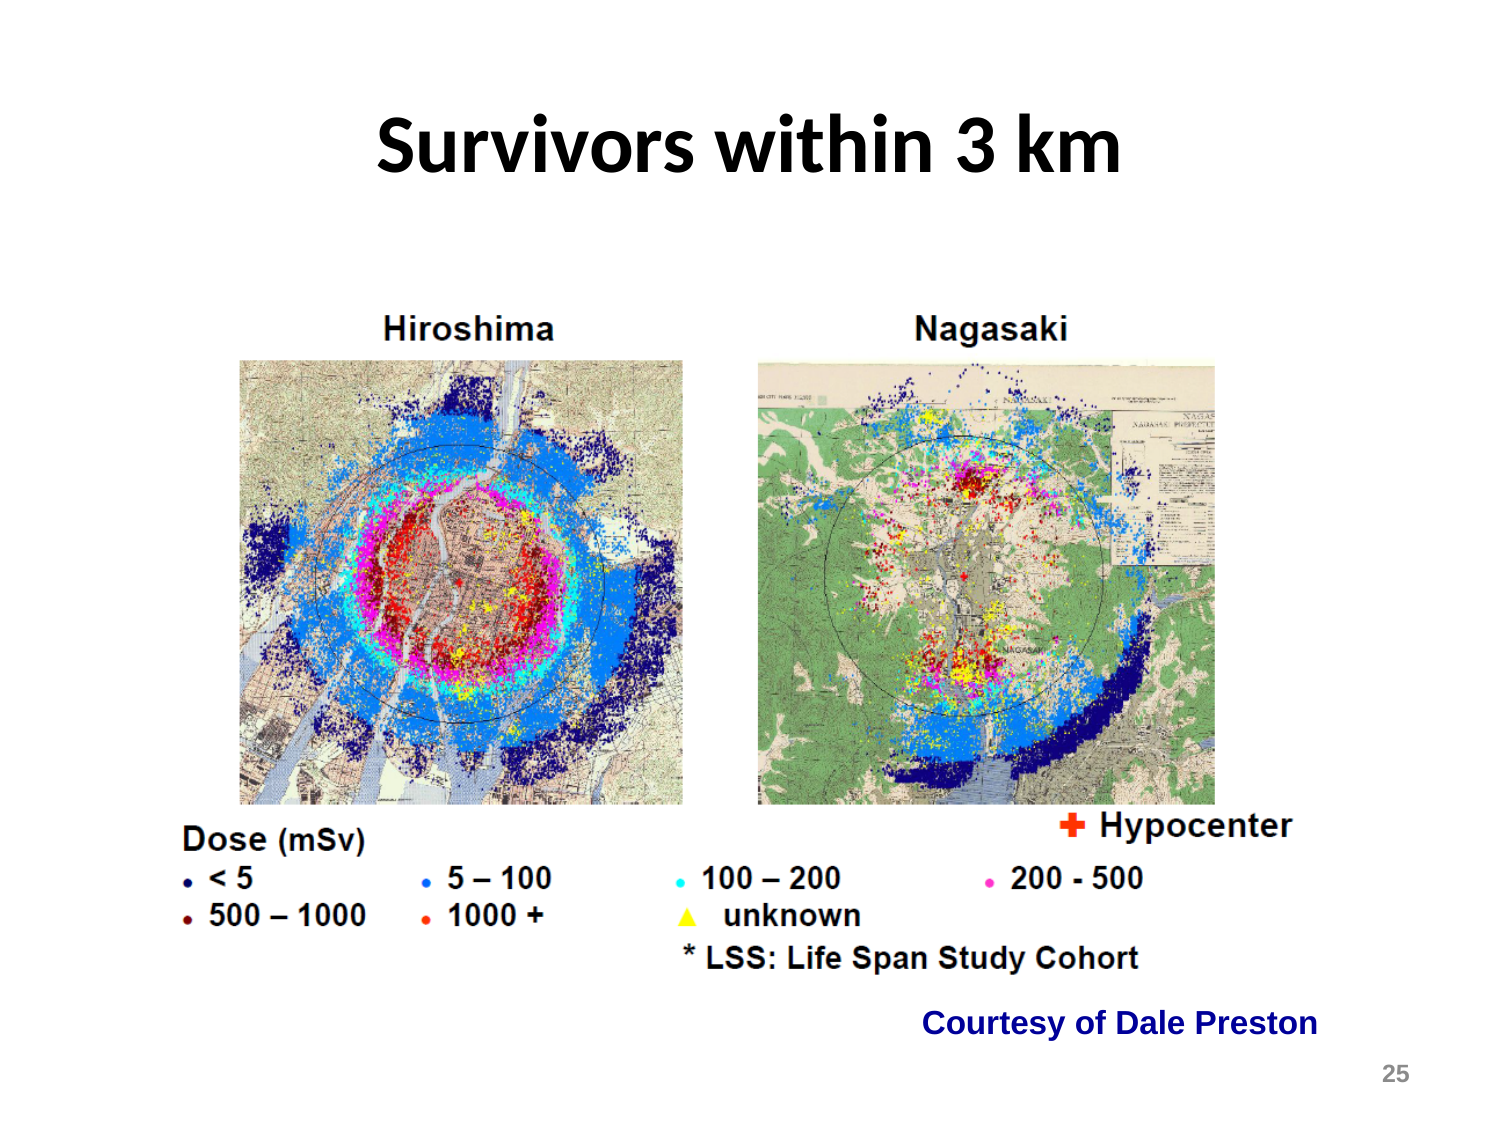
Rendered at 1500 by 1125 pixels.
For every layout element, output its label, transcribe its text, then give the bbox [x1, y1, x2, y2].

slide_number 25 [1074, 1049, 1425, 1103]
text_box Courtesy of Dale Preston [907, 993, 1495, 1049]
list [169, 262, 1331, 1006]
title Survivors within 3 km [74, 44, 1426, 233]
